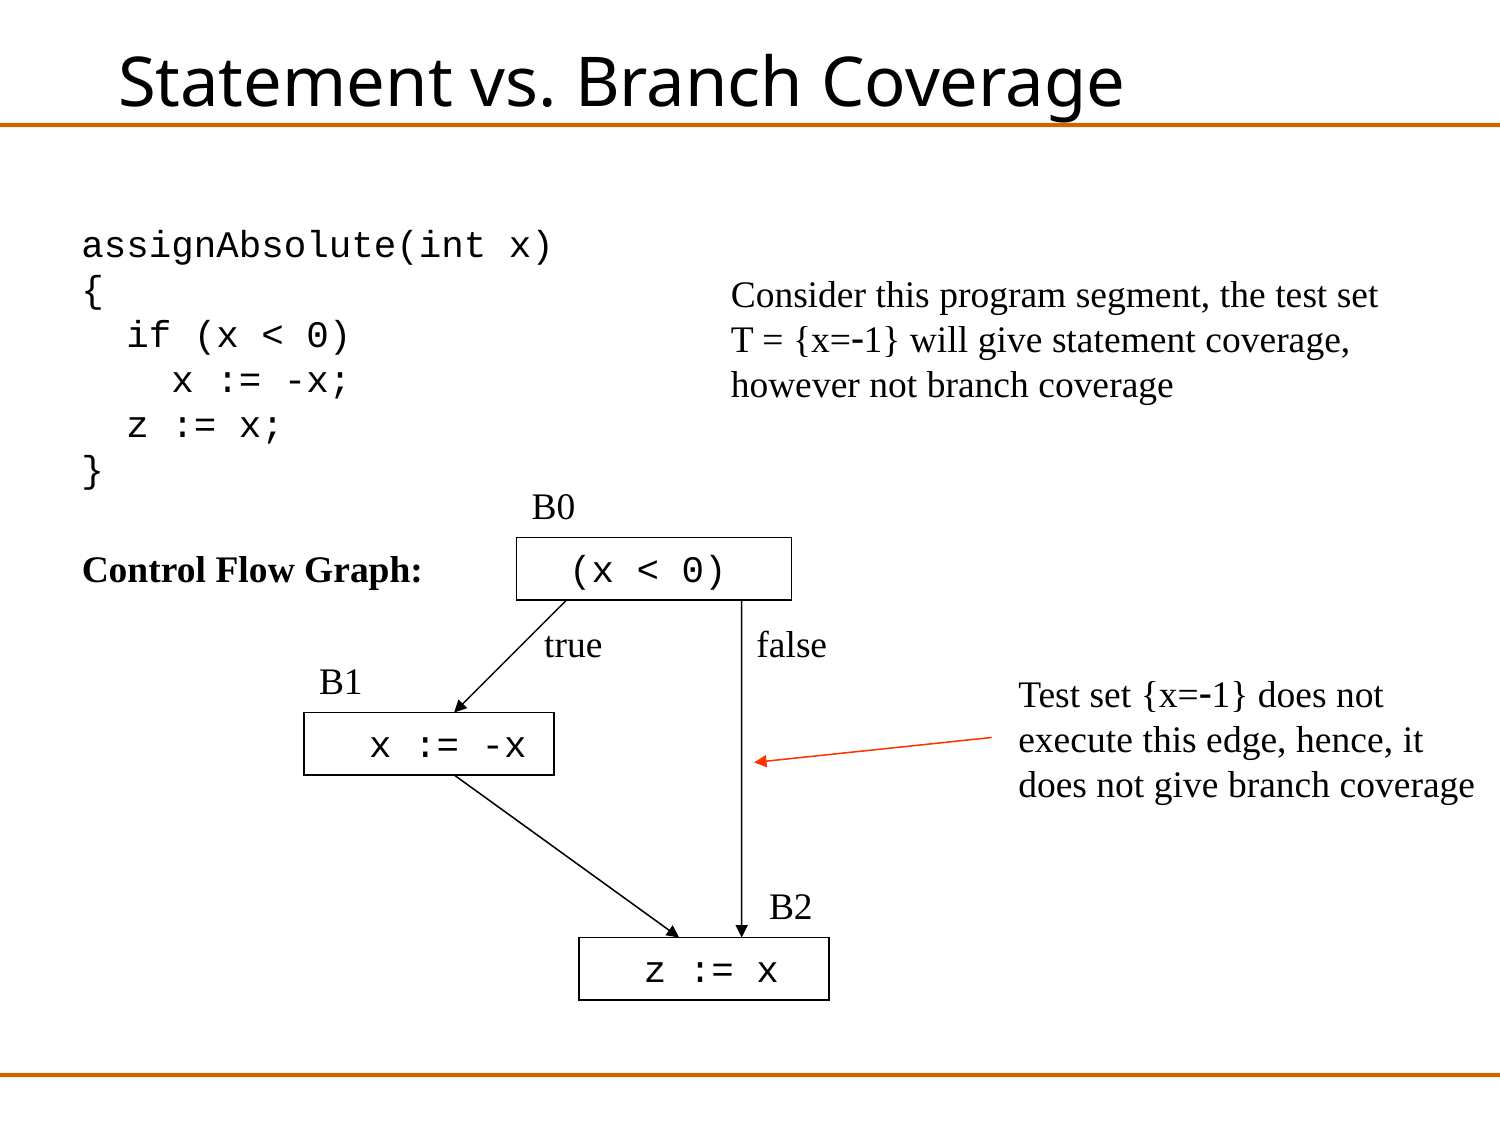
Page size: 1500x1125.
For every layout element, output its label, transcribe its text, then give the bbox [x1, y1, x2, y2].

text_box B1 [304, 649, 378, 710]
text_box [516, 537, 792, 600]
title Statement vs. Branch Coverage [103, 0, 1397, 193]
text_box (x < 0) [554, 537, 742, 598]
text_box z := x [629, 937, 794, 998]
text_box Control Flow Graph: [67, 537, 439, 598]
text_box assignAbsolute(int x) { if (x < 0) x := -x; z := x; } [66, 212, 817, 498]
text_box [304, 712, 555, 775]
text_box [754, 737, 992, 768]
text_box [735, 673, 748, 938]
text_box B2 [754, 874, 828, 935]
text_box false [741, 612, 843, 673]
text_box Test set {x=1} does not execute this edge, hence, it does not give branch coverage [1003, 662, 1500, 858]
text_box [454, 774, 680, 938]
text_box Consider this program segment, the test set T = {x=1} will give statement coverage, however not branch coverage [716, 262, 1395, 413]
text_box x := -x [354, 712, 542, 773]
text_box B0 [516, 474, 591, 535]
text_box [579, 937, 830, 1000]
text_box true [529, 612, 618, 673]
text_box [454, 637, 529, 713]
